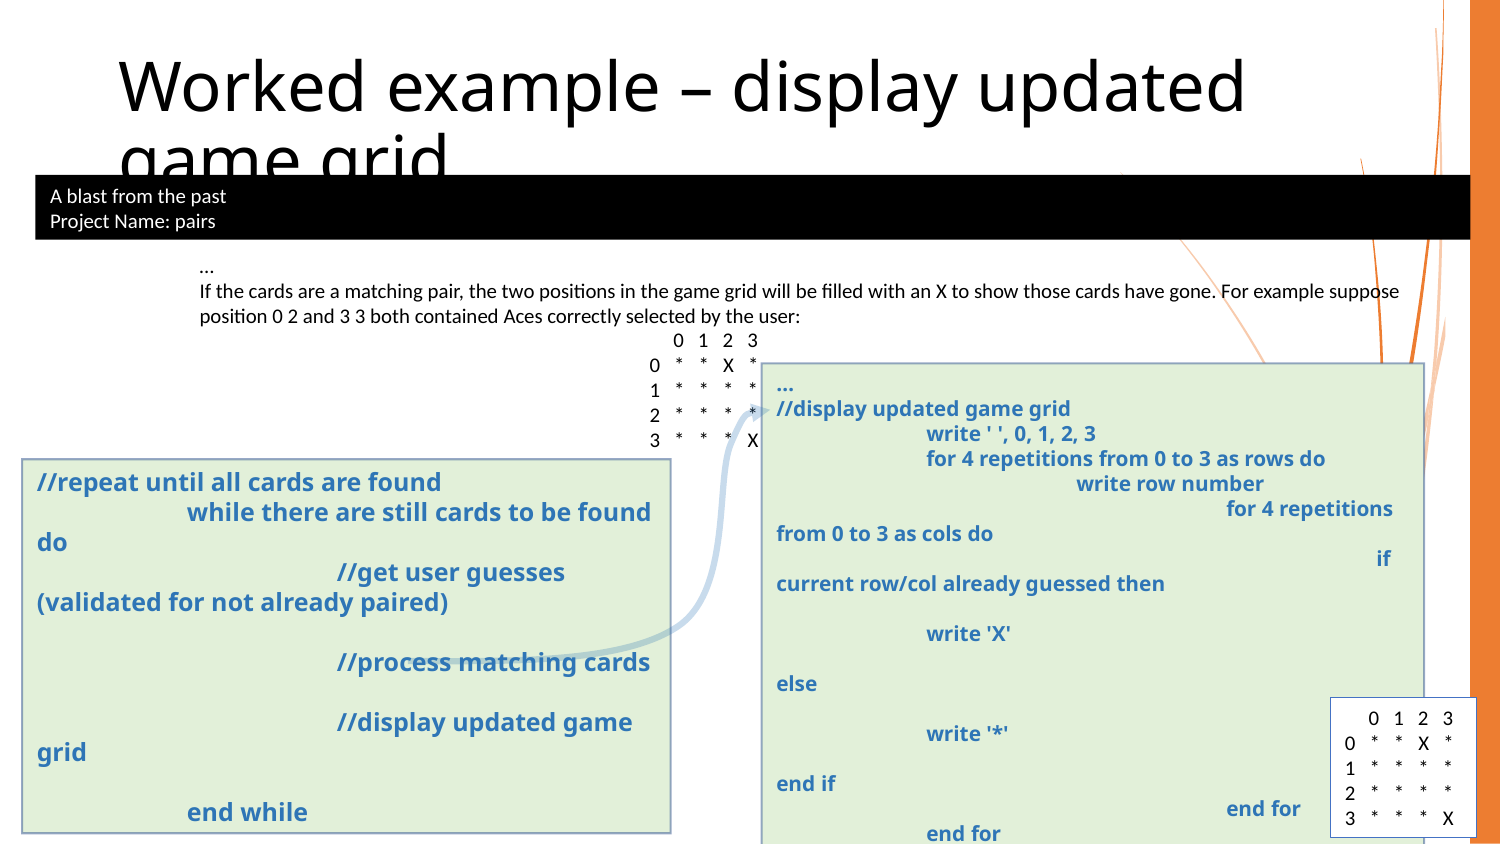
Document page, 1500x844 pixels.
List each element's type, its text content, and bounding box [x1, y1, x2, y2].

text_box 0 1 2 3 0 * * X * 1 * * * * 2 * * * * 3 * * * X [1330, 697, 1477, 838]
text_box … If the cards are a matching pair, the two positions in the game grid will be filled with an X to show those cards have gone. For example suppose position 0 2 and 3 3 both contained Aces correctly selected by the user: 0 1 2 3 0 * * X * 1 * * * * 2 * * * * 3 * * * X [184, 244, 1471, 460]
title Worked example – display updated game grid [103, 44, 1397, 174]
text_box … //display updated game grid write ' ', 0, 1, 2, 3 for 4 repetitions from 0 to 3 as rows do write row number for 4 repetitions from 0 to 3 as cols do if current row/col already guessed then write 'X' else write '*' end if end for end for … [761, 362, 1425, 844]
text_box A blast from the past Project Name: pairs [35, 174, 1471, 240]
text_box [407, 403, 771, 663]
text_box //repeat until all cards are found while there are still cards to be found do //get user guesses (validated for not already paired) //process matching cards //display updated game grid end while [21, 458, 672, 834]
